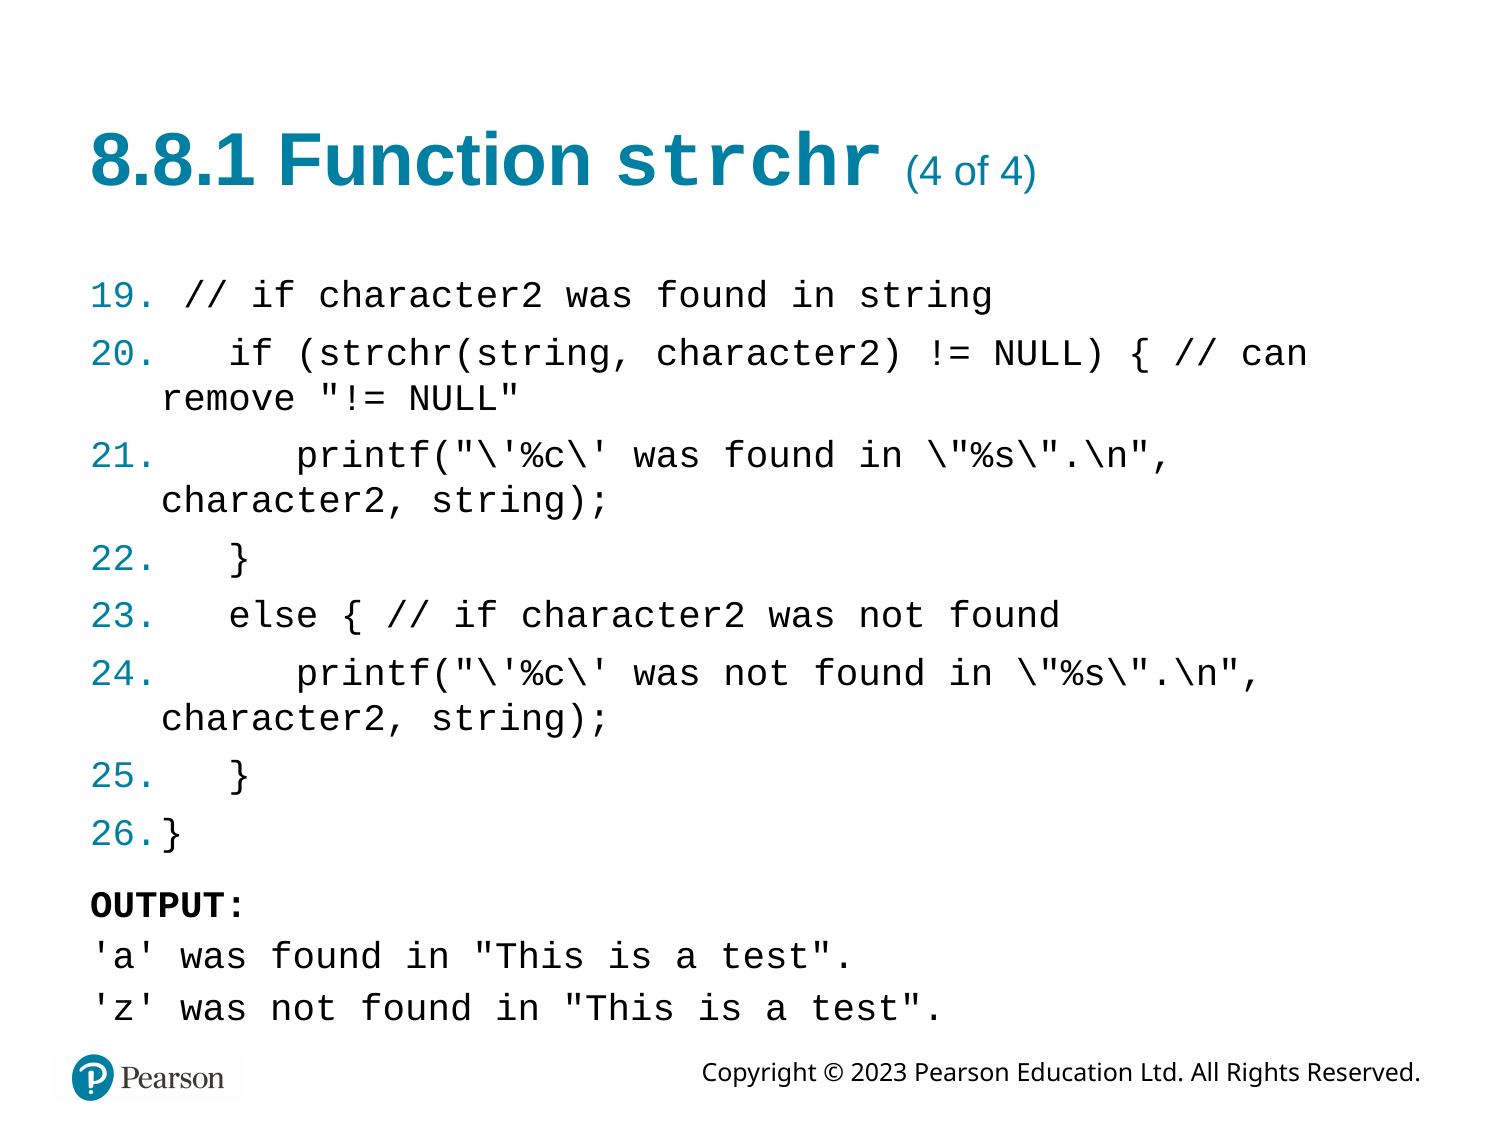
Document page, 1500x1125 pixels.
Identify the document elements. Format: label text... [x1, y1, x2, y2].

title 8.8.1 Function strchr (4 of 4) [75, 35, 1425, 216]
picture [51, 1053, 245, 1102]
list OUTPUT: 'a' was found in "This is a test". 'z' was not found in "This is a test". [75, 880, 1036, 1036]
list // if character2 was found in string if (strchr(string, character2) != NULL) { // can remove "!= NULL" printf("\'%c\' was found in \"%s\".\n", character2, string); } else { // if character2 was not found printf("\'%c\' was not found in \"%s\".\n", character2, string); } } [75, 255, 1425, 863]
